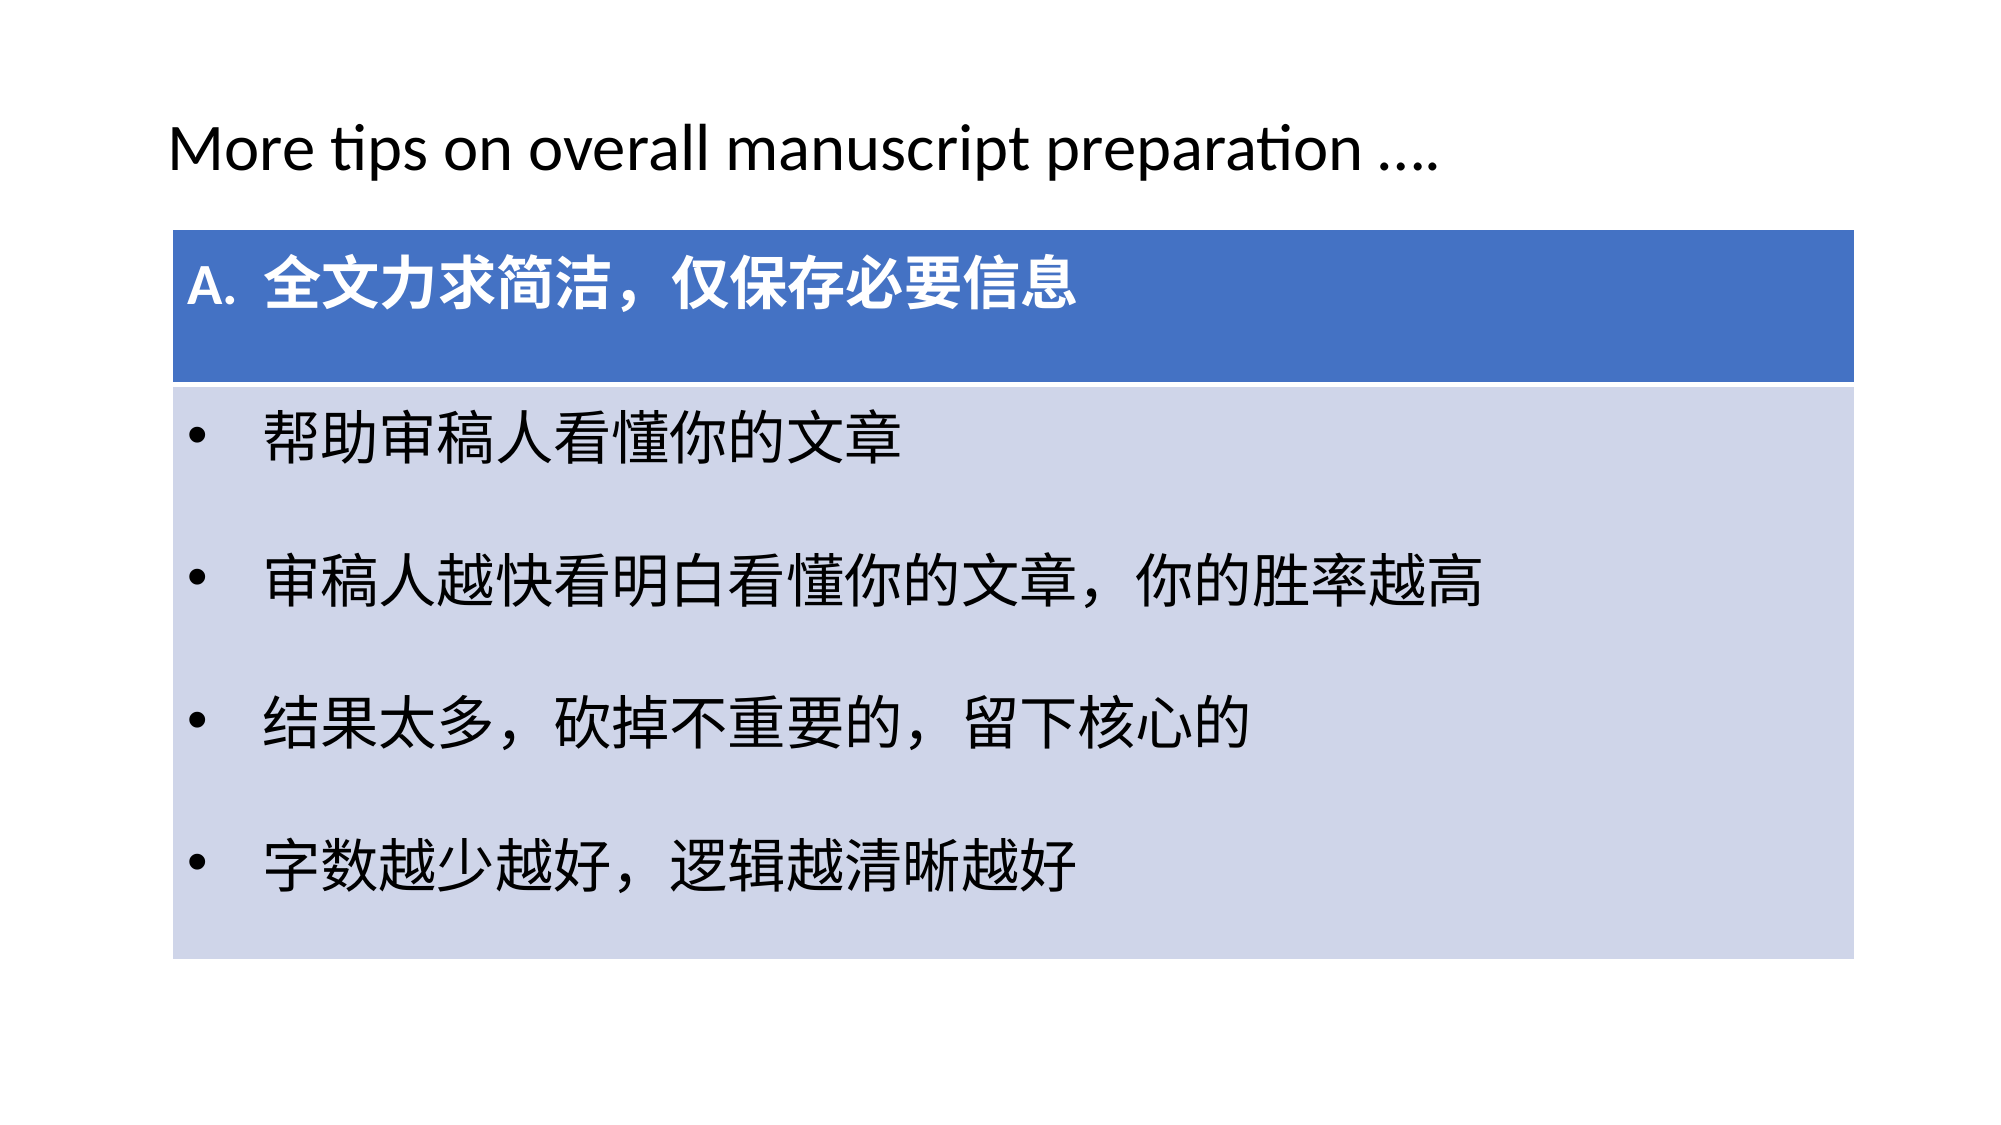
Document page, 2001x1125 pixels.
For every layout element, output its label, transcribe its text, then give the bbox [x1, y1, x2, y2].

text_box More tips on overall manuscript preparation …. [152, 95, 1525, 191]
table_header A. 全文力求简洁，仅保存必要信息 [173, 230, 1854, 382]
table_cell 帮助审稿人看懂你的文章 审稿人越快看明白看懂你的文章，你的胜率越高 结果太多，砍掉不重要的，留下核心的 字数越少越好，逻辑越清晰越好 [173, 387, 1854, 959]
